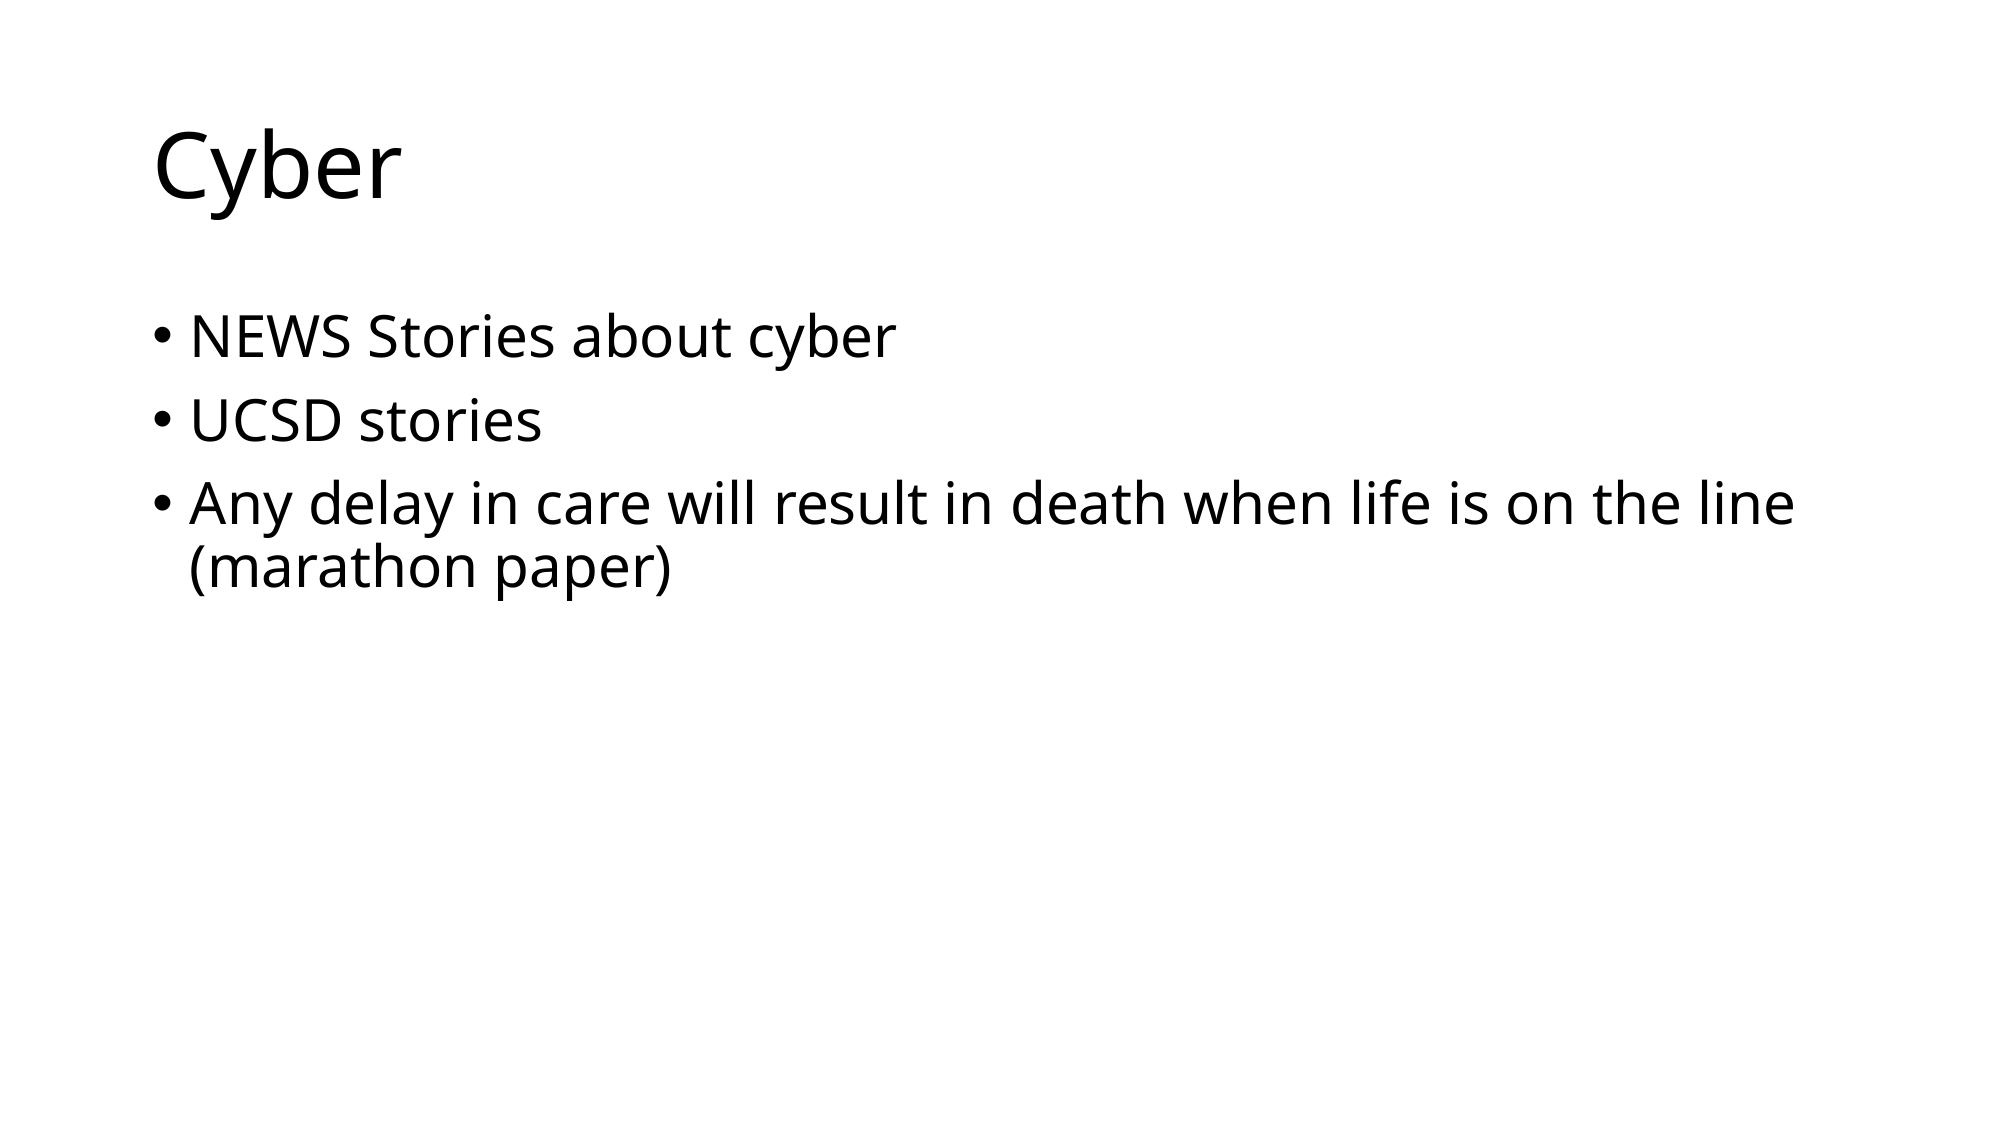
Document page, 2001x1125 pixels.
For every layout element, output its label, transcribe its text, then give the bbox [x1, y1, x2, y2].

title Cyber [137, 59, 1863, 278]
list NEWS Stories about cyber UCSD stories Any delay in care will result in death when life is on the line (marathon paper) [137, 299, 1863, 1014]
